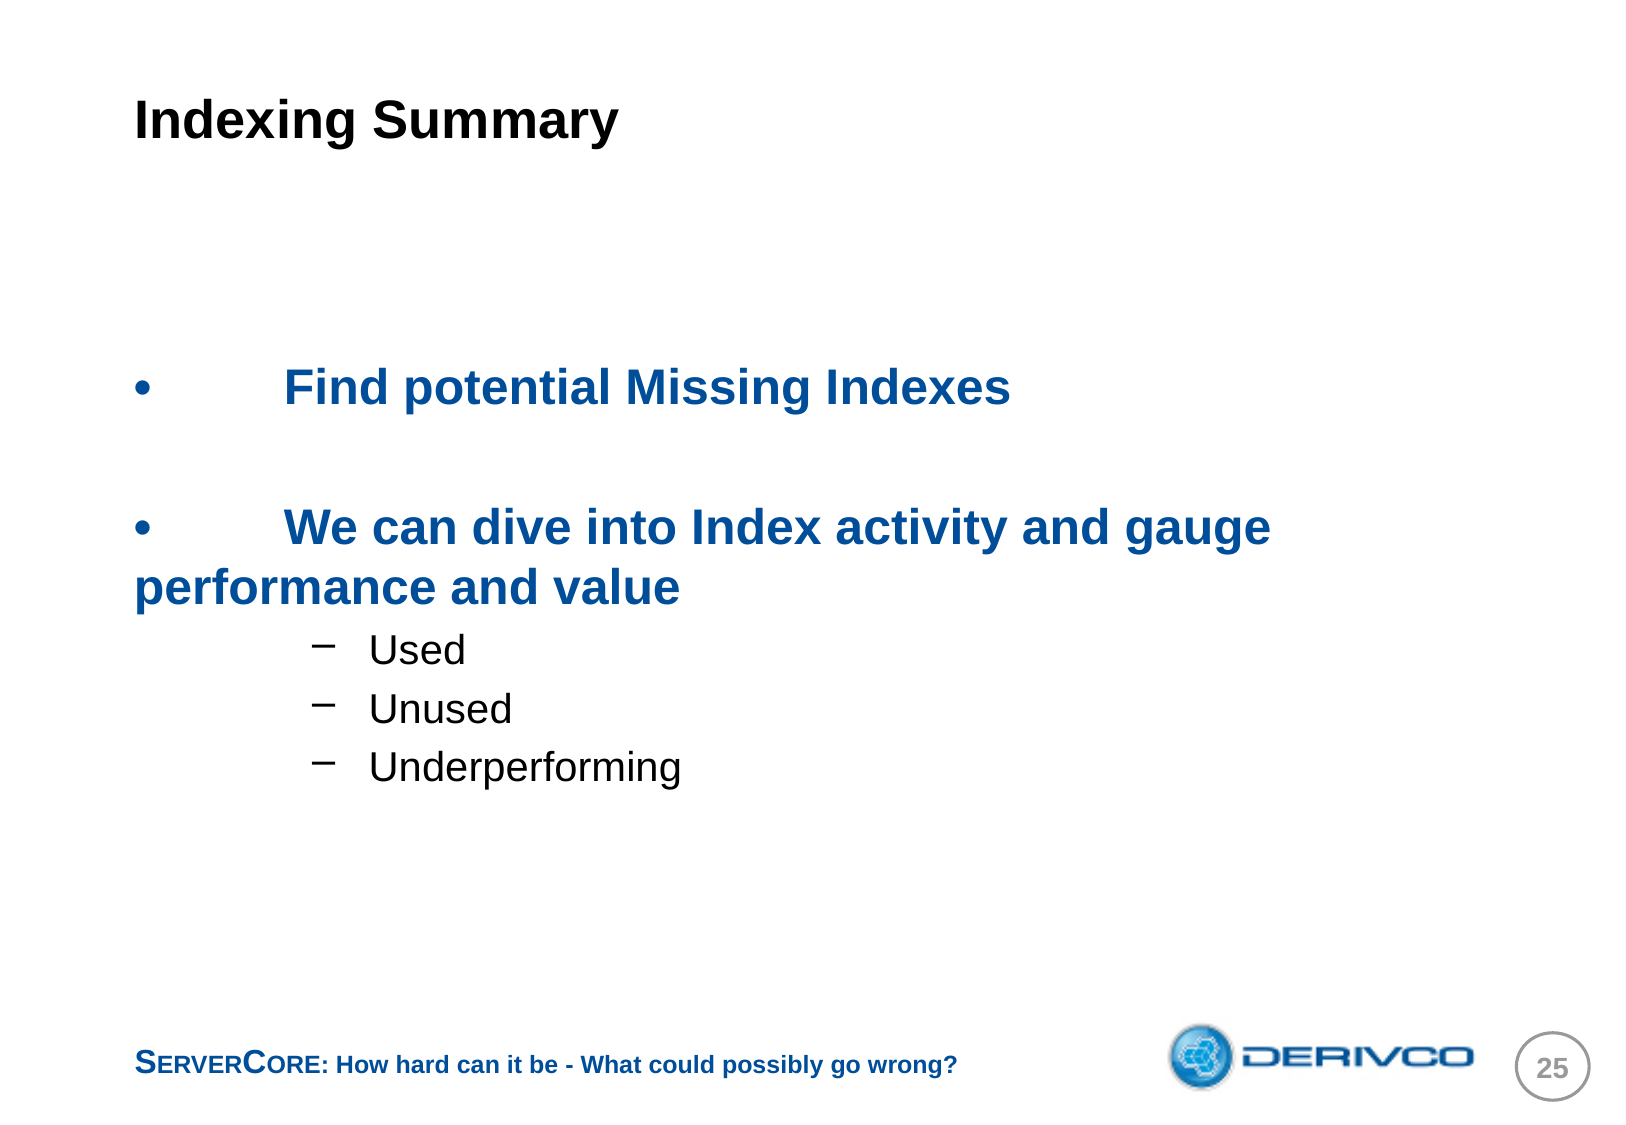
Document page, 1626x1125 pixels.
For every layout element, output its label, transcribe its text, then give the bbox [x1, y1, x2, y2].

title Indexing Summary [119, 29, 1546, 205]
list • Find potential Missing Indexes • We can dive into Index activity and gauge performance and value Used Unused Underperforming [118, 207, 1545, 991]
picture [1164, 1014, 1478, 1100]
